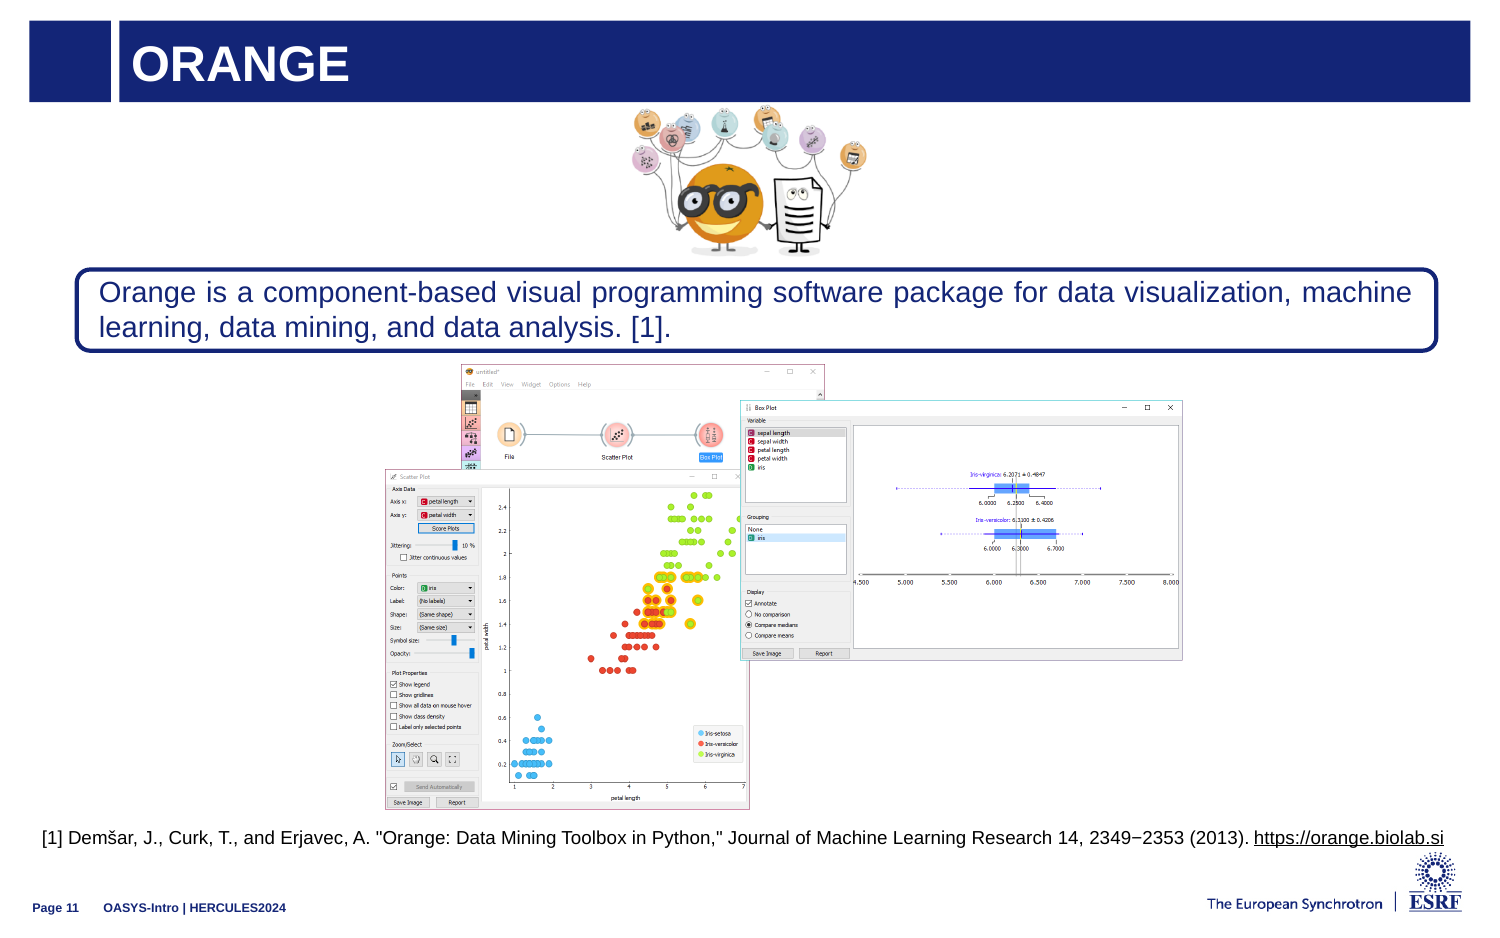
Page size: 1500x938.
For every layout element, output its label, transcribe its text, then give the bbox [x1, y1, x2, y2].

text_box [1431, 269, 1439, 351]
picture [631, 104, 867, 258]
title ORANGE [119, 20, 1471, 103]
picture [1175, 831, 1500, 938]
picture [383, 362, 1184, 811]
text_box [1] Demšar, J., Curk, T., and Erjavec, A. "Orange: Data Mining Toolbox in Python," Journal of Machine Learning Research 14, 2349−2353 (2013). https://orange.biolab.si [27, 818, 1488, 856]
text_box Orange is a component-based visual programming software package for data visualization, machine learning, data mining, and data analysis. [1]. [82, 263, 1431, 352]
footer OASYS-Intro | HERCULES2024 [103, 886, 1108, 916]
text_box [74, 269, 82, 351]
slide_number Page 11 [32, 886, 101, 916]
